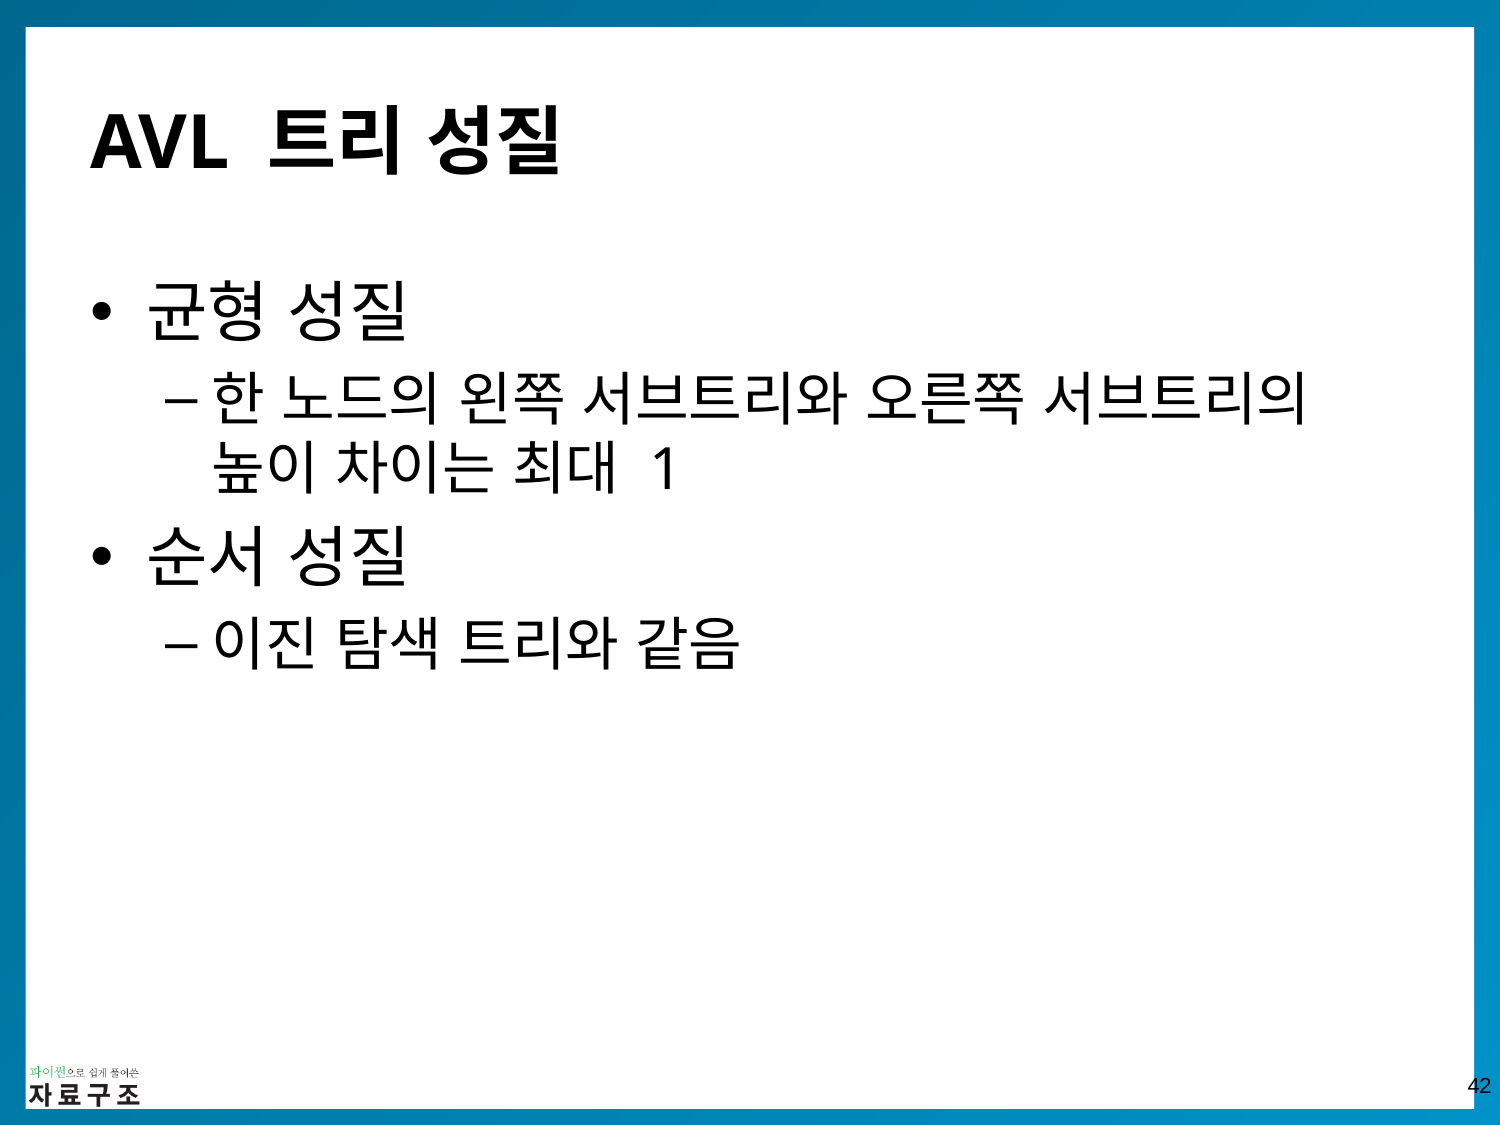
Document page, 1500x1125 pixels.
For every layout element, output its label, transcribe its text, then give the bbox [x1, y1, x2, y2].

list 균형 성질 한 노드의 왼쪽 서브트리와 오른쪽 서브트리의 높이 차이는 최대 1 순서 성질 이진 탐색 트리와 같음 [75, 262, 1425, 1005]
picture [27, 1063, 143, 1108]
title AVL 트리 성질 [75, 45, 1425, 233]
